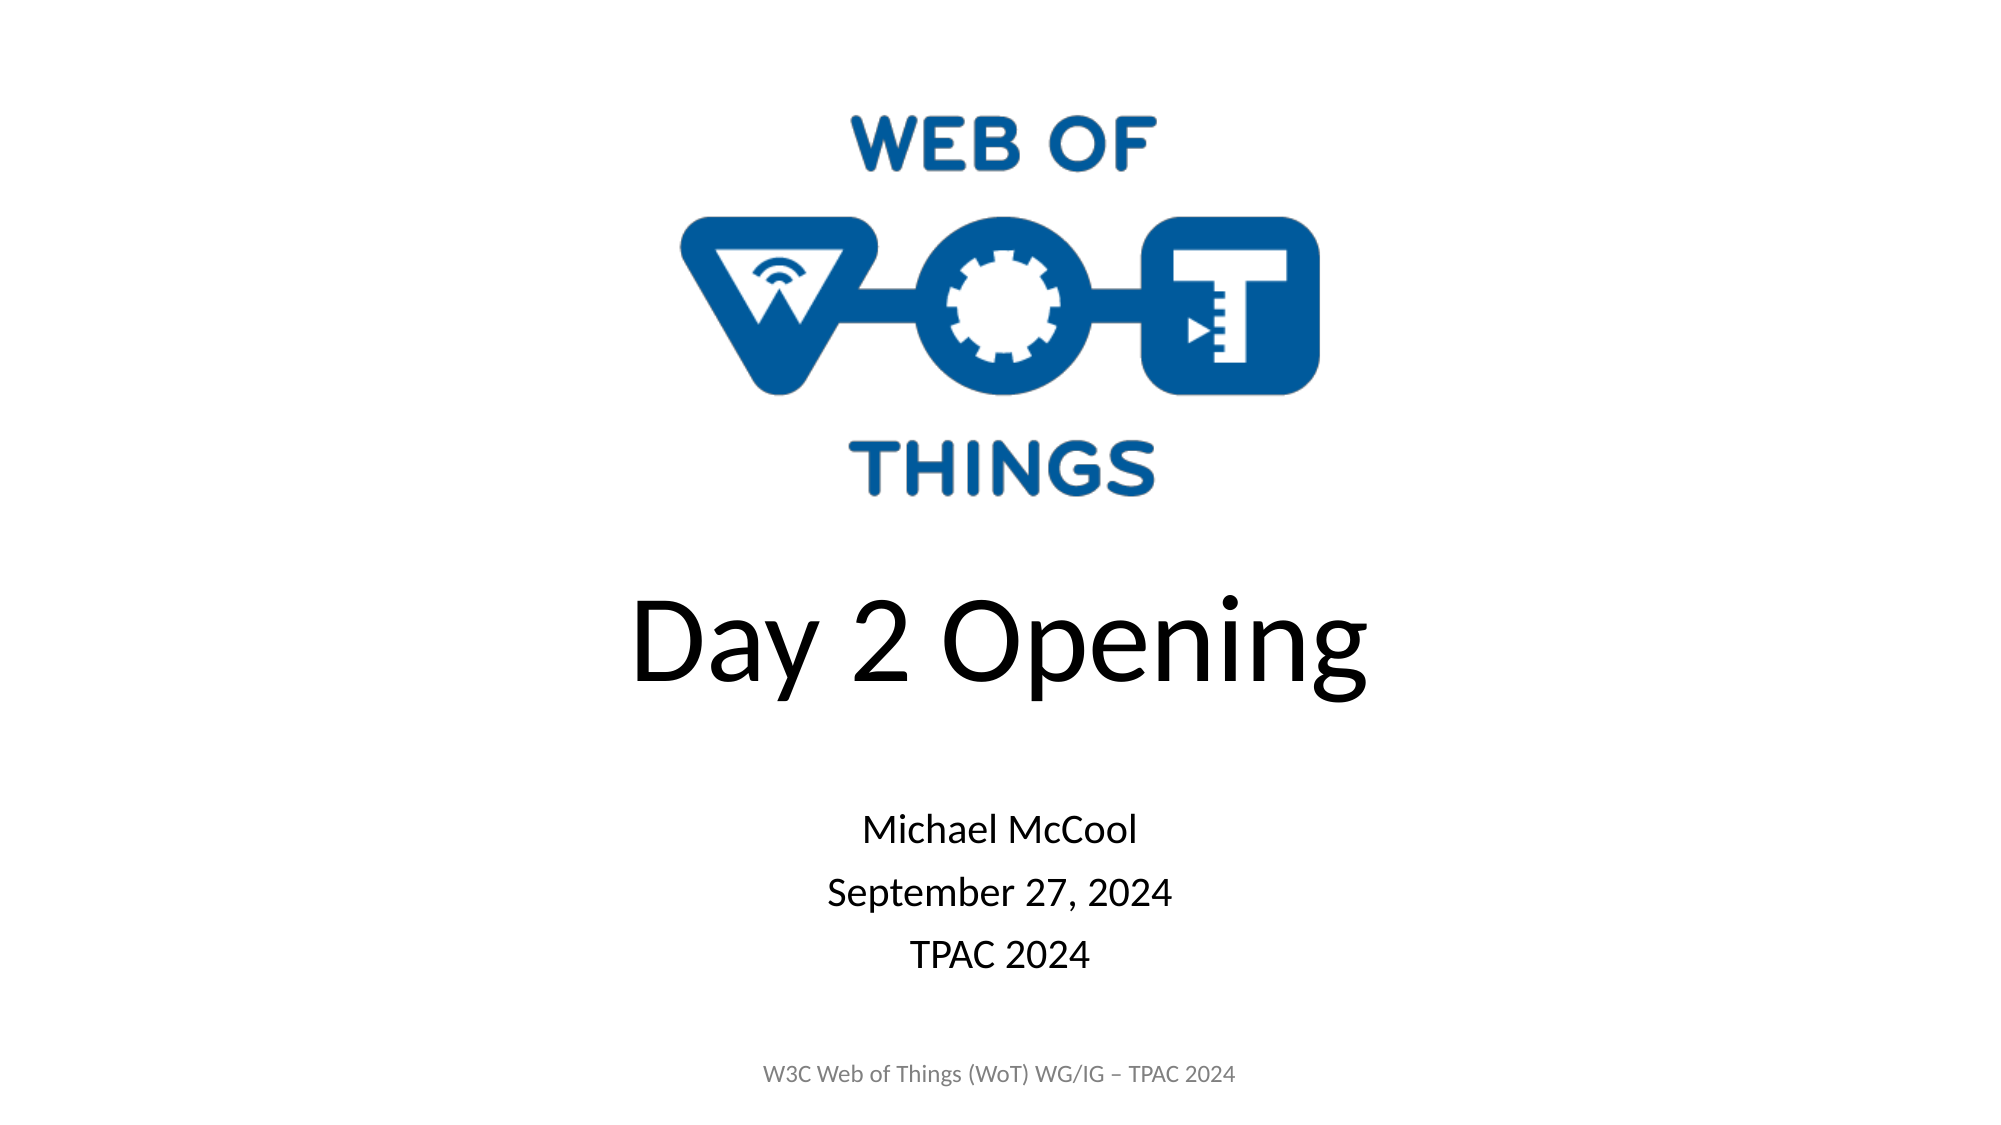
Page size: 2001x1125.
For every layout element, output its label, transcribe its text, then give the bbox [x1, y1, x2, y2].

subtitle Michael McCool September 27, 2024 TPAC 2024 [249, 799, 1750, 987]
title Day 2 Opening [137, 527, 1863, 756]
picture [619, 79, 1381, 527]
footer W3C Web of Things (WoT) WG/IG – TPAC 2024 [662, 1042, 1338, 1103]
